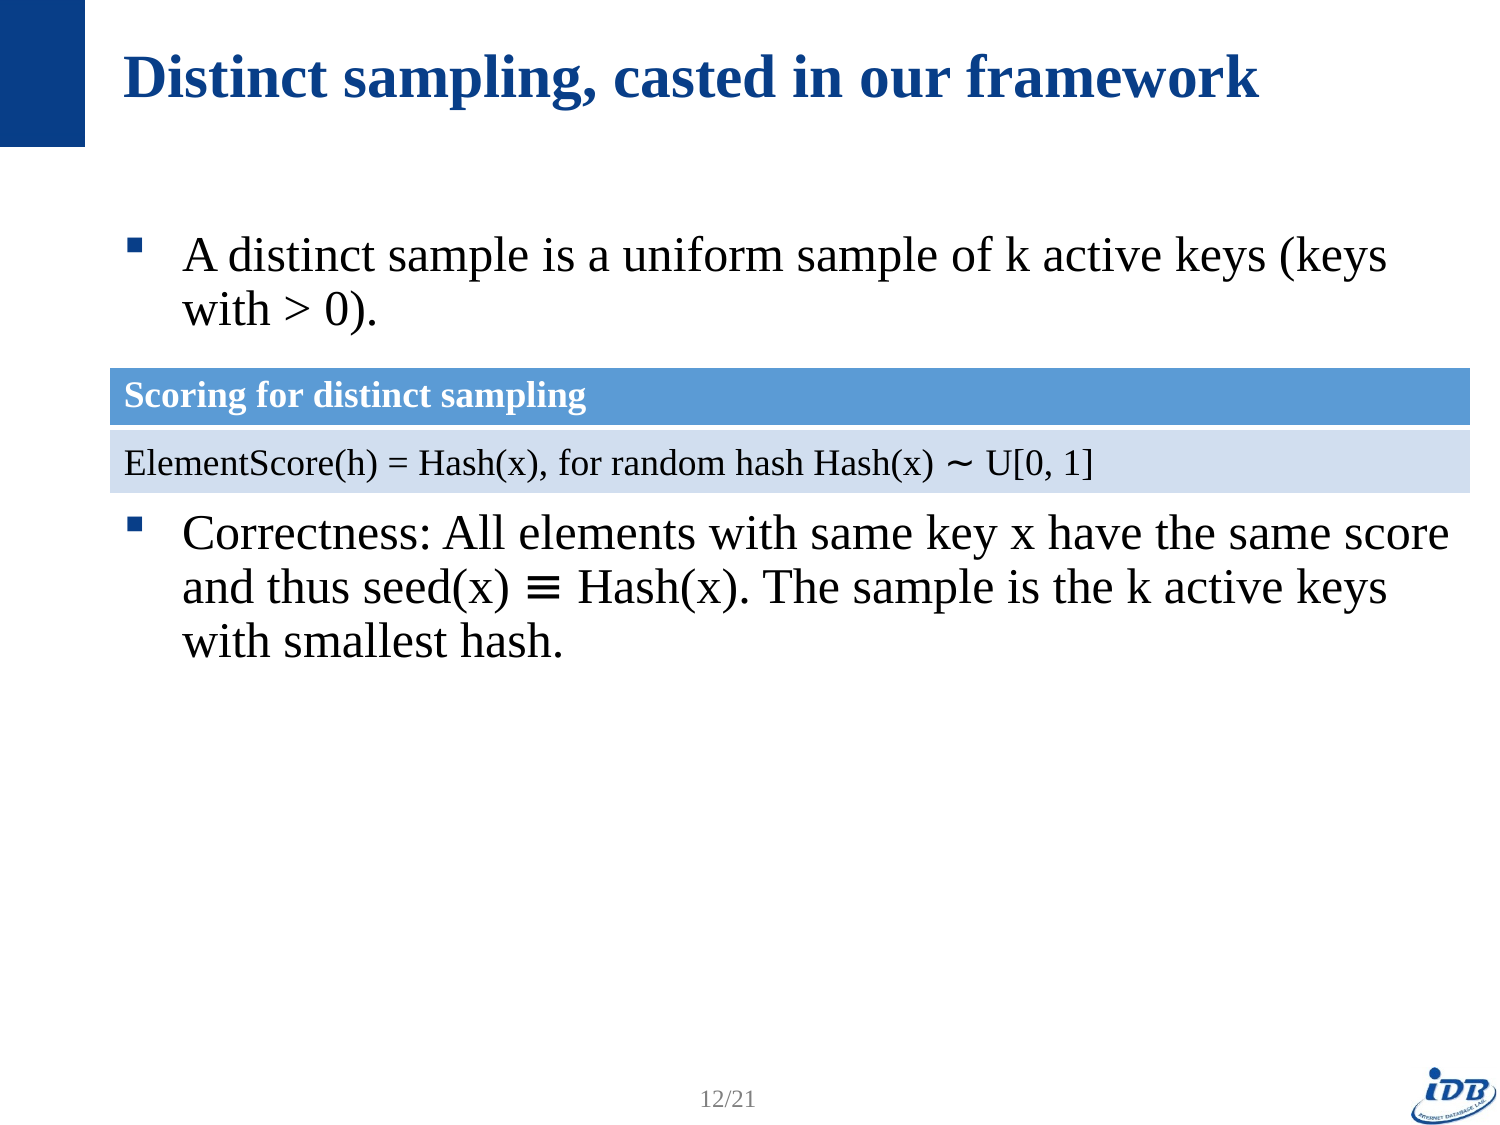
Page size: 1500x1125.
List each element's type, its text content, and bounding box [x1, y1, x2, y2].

picture [1411, 1067, 1497, 1125]
title Distinct sampling, casted in our framework [108, 15, 1379, 140]
table_cell ElementScore(h) = Hash(x), for random hash Hash(x) ∼ U[0, 1] [110, 430, 1470, 493]
picture [0, 0, 85, 147]
table_header Scoring for distinct sampling [110, 368, 1470, 425]
